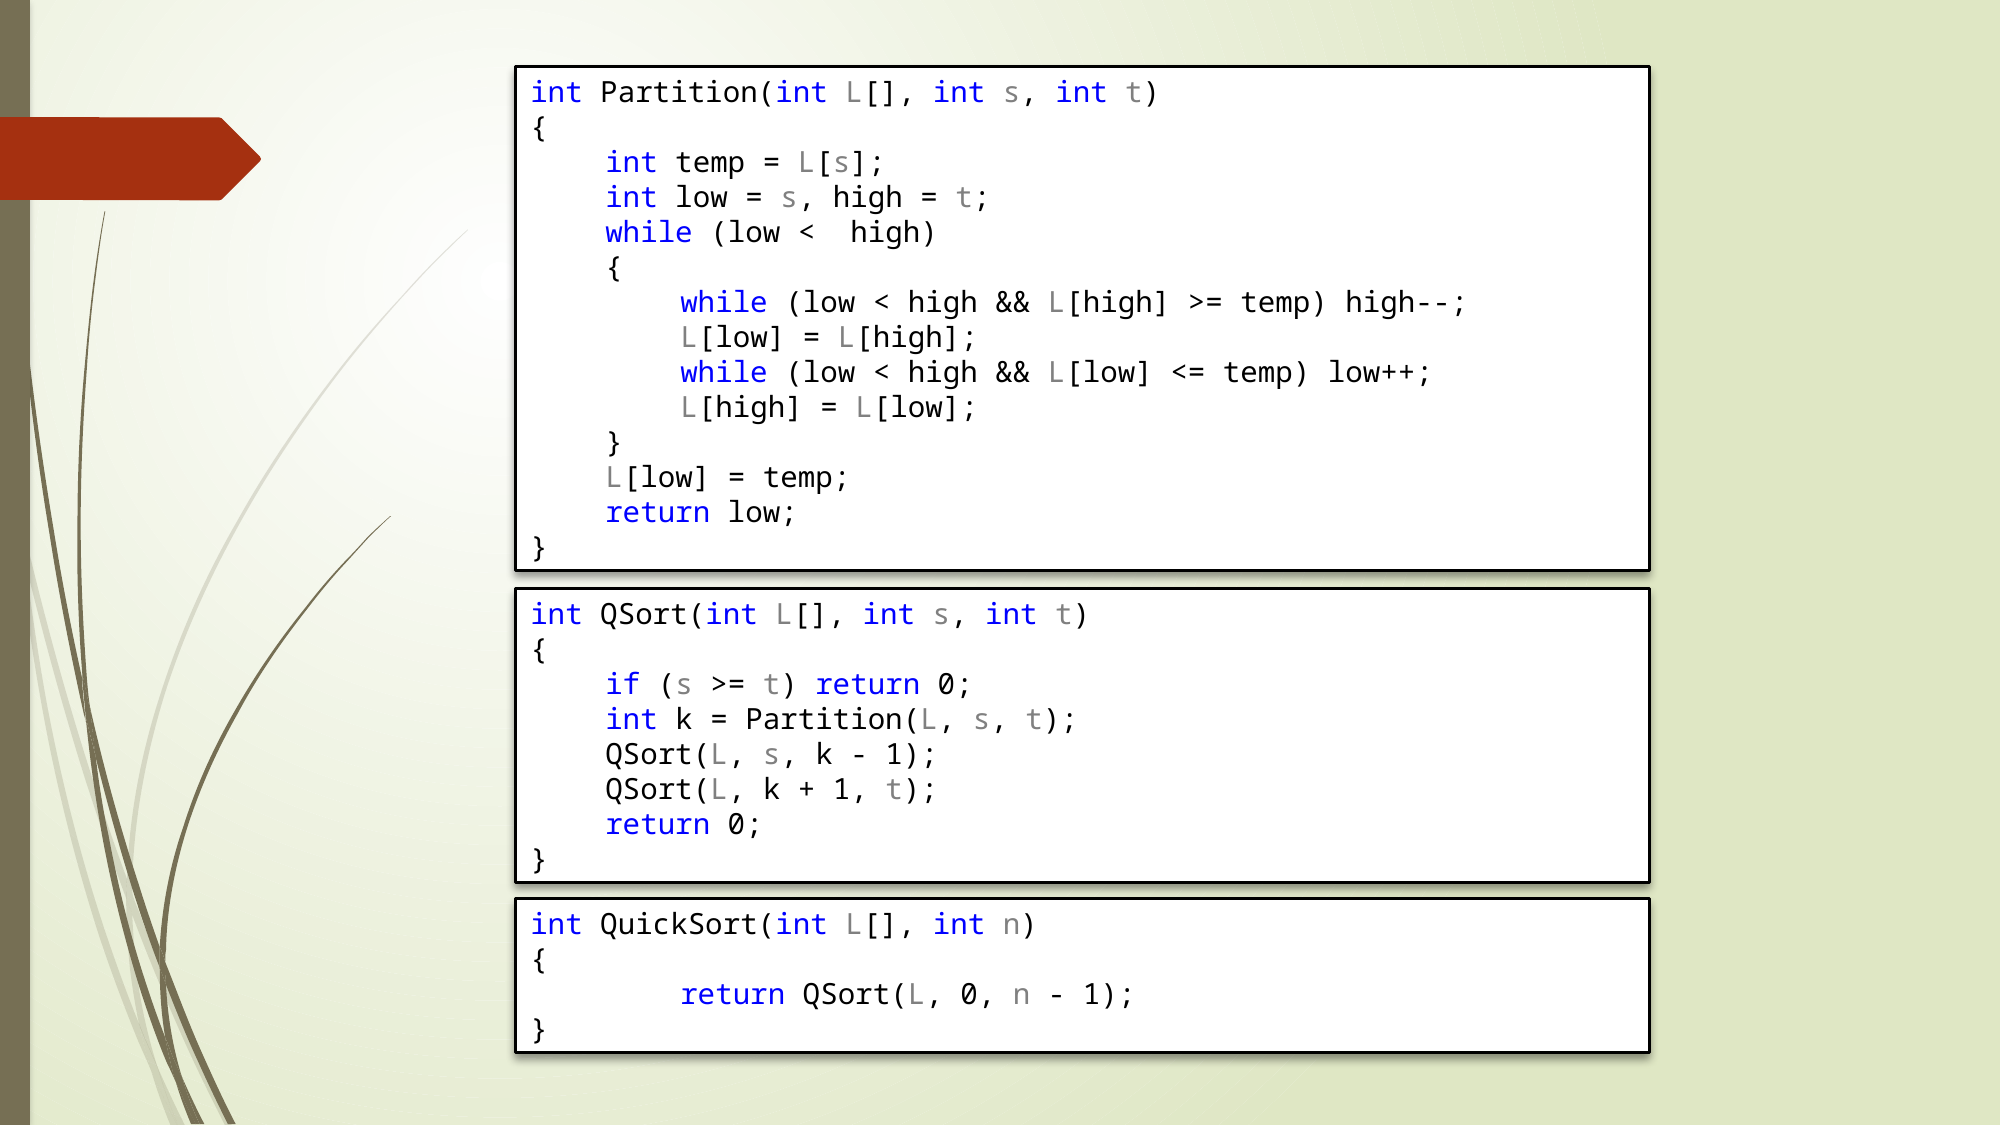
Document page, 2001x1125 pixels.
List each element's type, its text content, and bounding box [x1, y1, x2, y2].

text_box int QSort(int L[], int s, int t) { if (s >= t) return 0; int k = Partition(L, s, t); QSort(L, s, k - 1); QSort(L, k + 1, t); return 0; } [514, 587, 1651, 884]
text_box int QuickSort(int L[], int n) { return QSort(L, 0, n - 1); } [514, 897, 1651, 1054]
text_box int Partition(int L[], int s, int t) { int temp = L[s]; int low = s, high = t; while (low < high) { while (low < high && L[high] >= temp) high--; L[low] = L[high]; while (low < high && L[low] <= temp) low++; L[high] = L[low]; } L[low] = temp; return low; } [514, 65, 1651, 572]
